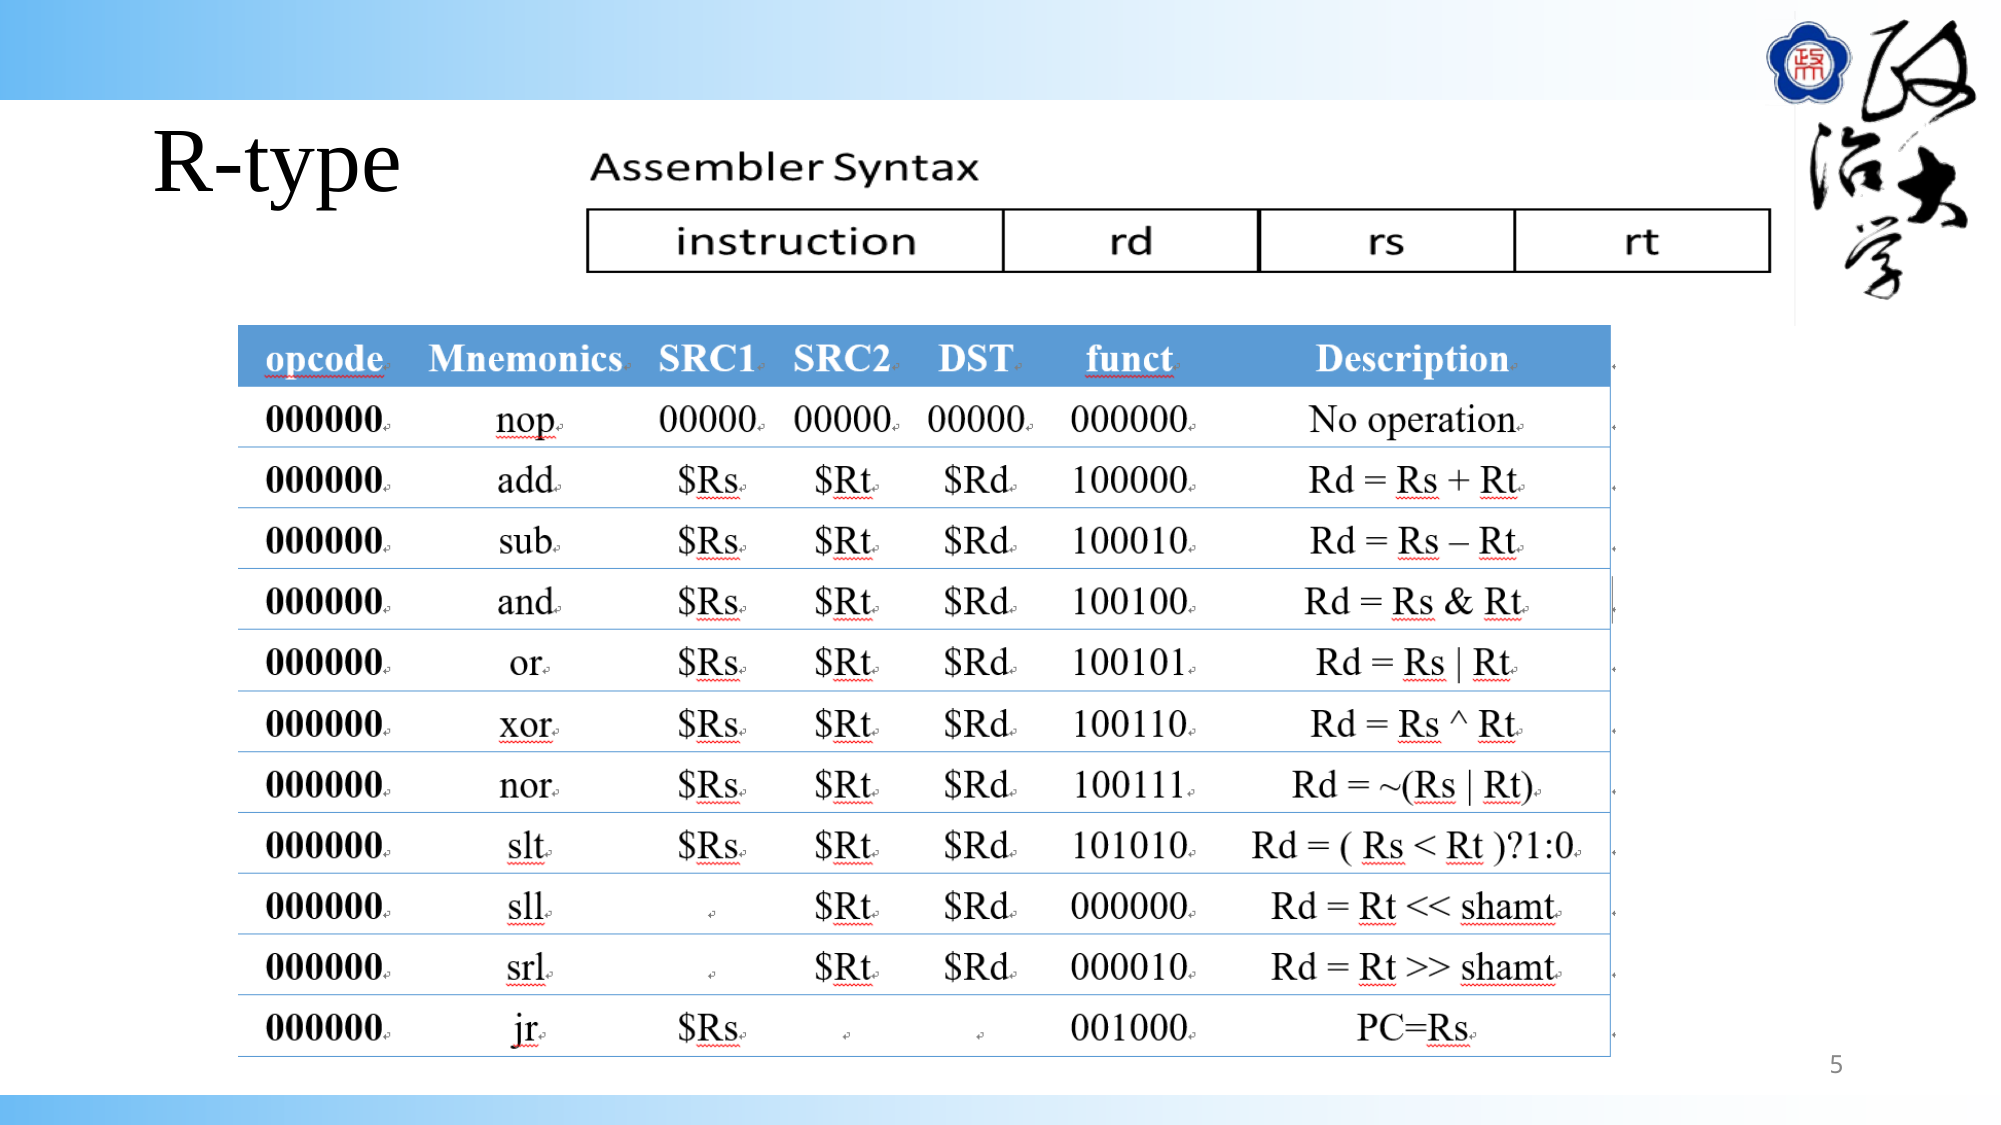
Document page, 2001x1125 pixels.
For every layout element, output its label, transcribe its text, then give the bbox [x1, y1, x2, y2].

picture [238, 325, 1616, 1057]
title R-type [137, 52, 1863, 271]
picture [576, 11, 1983, 326]
